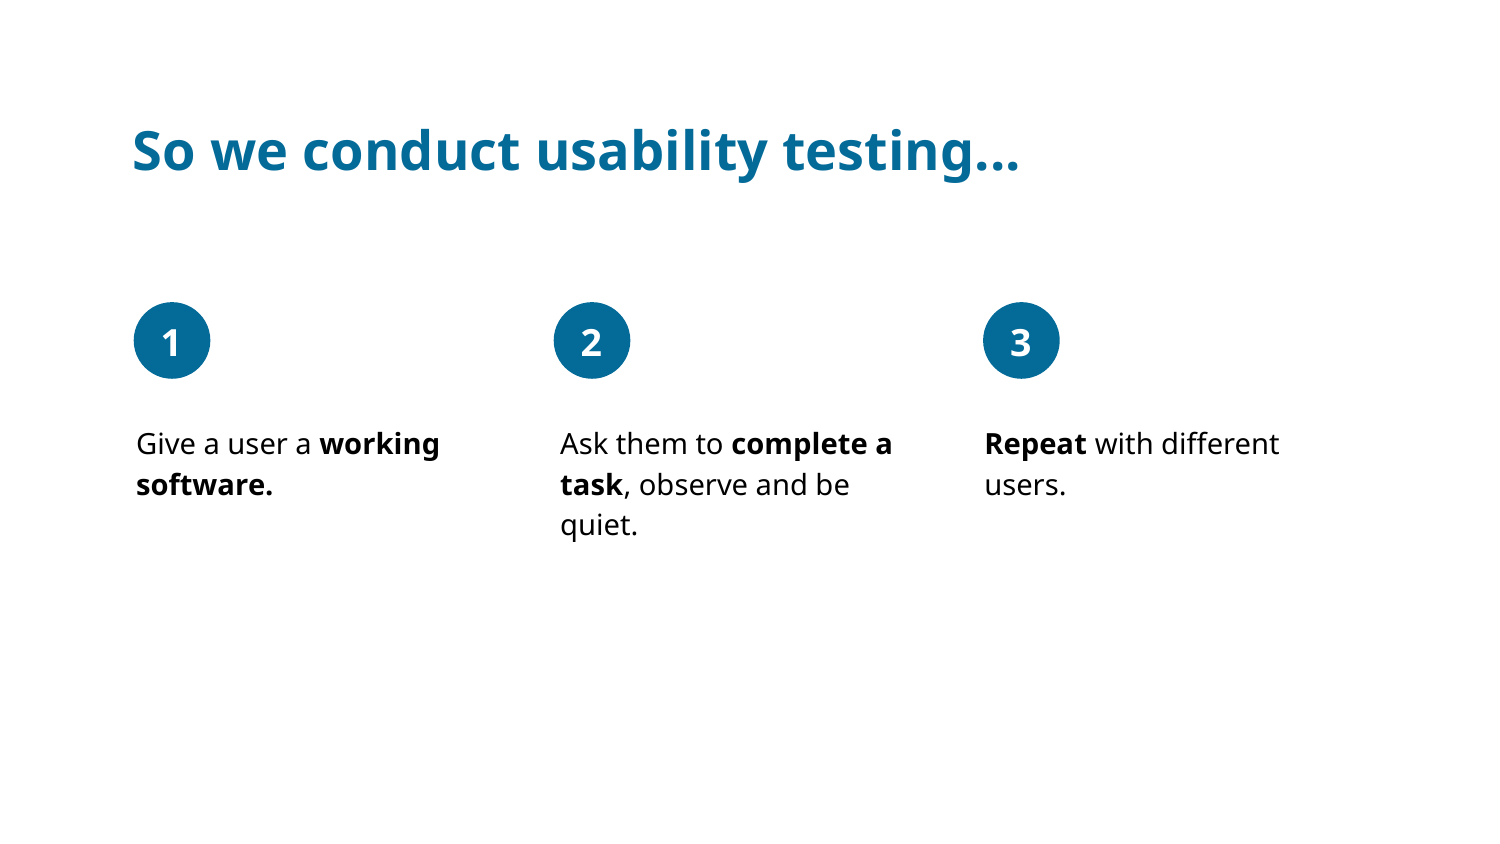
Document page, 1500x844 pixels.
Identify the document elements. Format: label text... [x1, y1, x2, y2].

list Repeat with different users. [969, 405, 1340, 625]
list Ask them to complete a task, observe and be quiet. [545, 405, 916, 625]
list Give a user a working software. [120, 405, 492, 625]
title So we conduct usability testing... [117, 100, 1330, 240]
